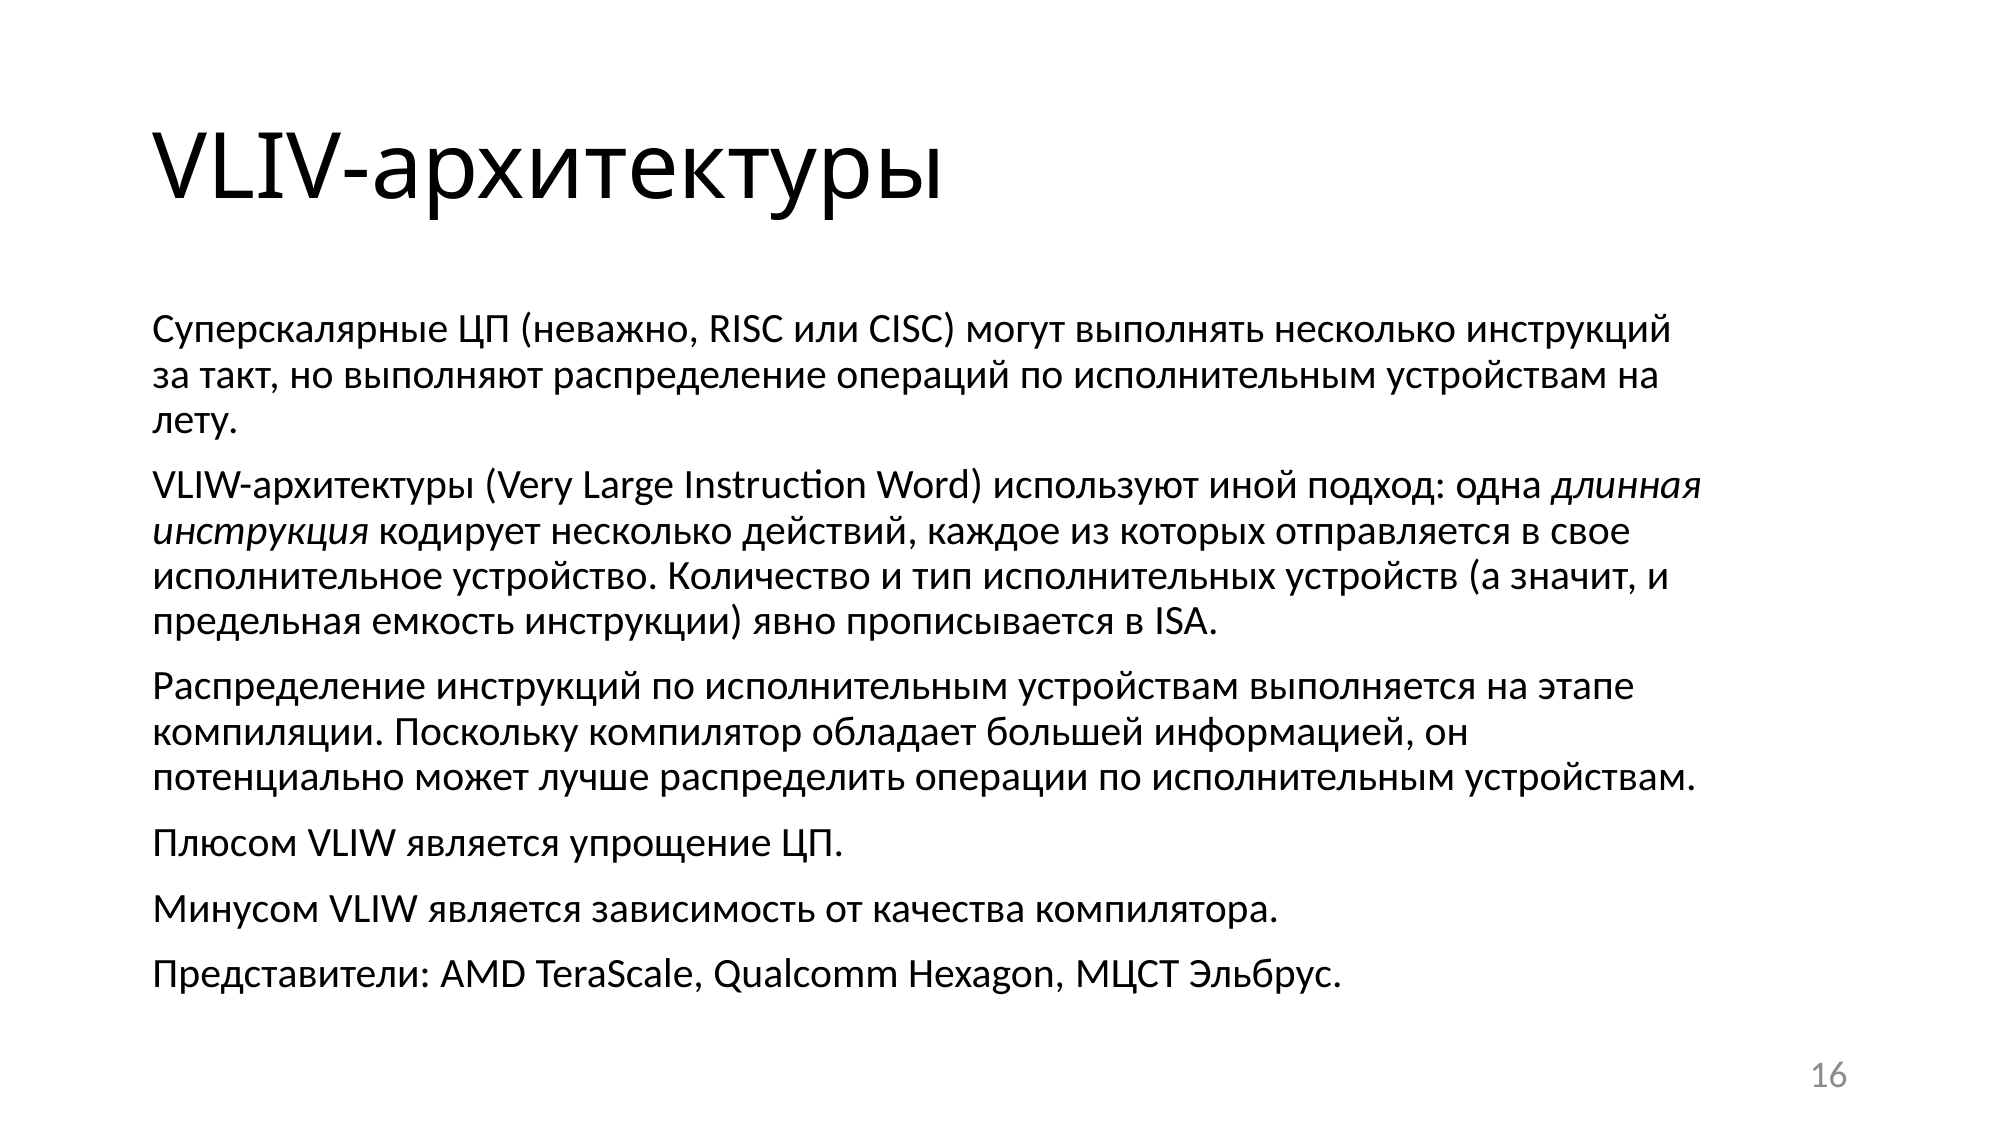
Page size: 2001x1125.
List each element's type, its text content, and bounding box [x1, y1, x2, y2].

list Суперскалярные ЦП (неважно, RISC или CISC) могут выполнять несколько инструкций за такт, но выполняют распределение операций по исполнительным устройствам на лету. VLIW-архитектуры (Very Large Instruction Word) используют иной подход: одна длинная инструкция кодирует несколько действий, каждое из которых отправляется в свое исполнительное устройство. Количество и тип исполнительных устройств (а значит, и предельная емкость инструкции) явно прописывается в ISA. Распределение инструкций по исполнительным устройствам выполняется на этапе компиляции. Поскольку компилятор обладает большей информацией, он потенциально может лучше распределить операции по исполнительным устройствам. Плюсом VLIW является упрощение ЦП. Минусом VLIW является зависимость от качества компилятора. Представители: AMD TeraScale, Qualcomm Hexagon, МЦСТ Эльбрус. [137, 299, 1732, 1014]
slide_number 16 [1412, 1042, 1863, 1103]
title VLIV-архитектуры [137, 59, 1863, 278]
